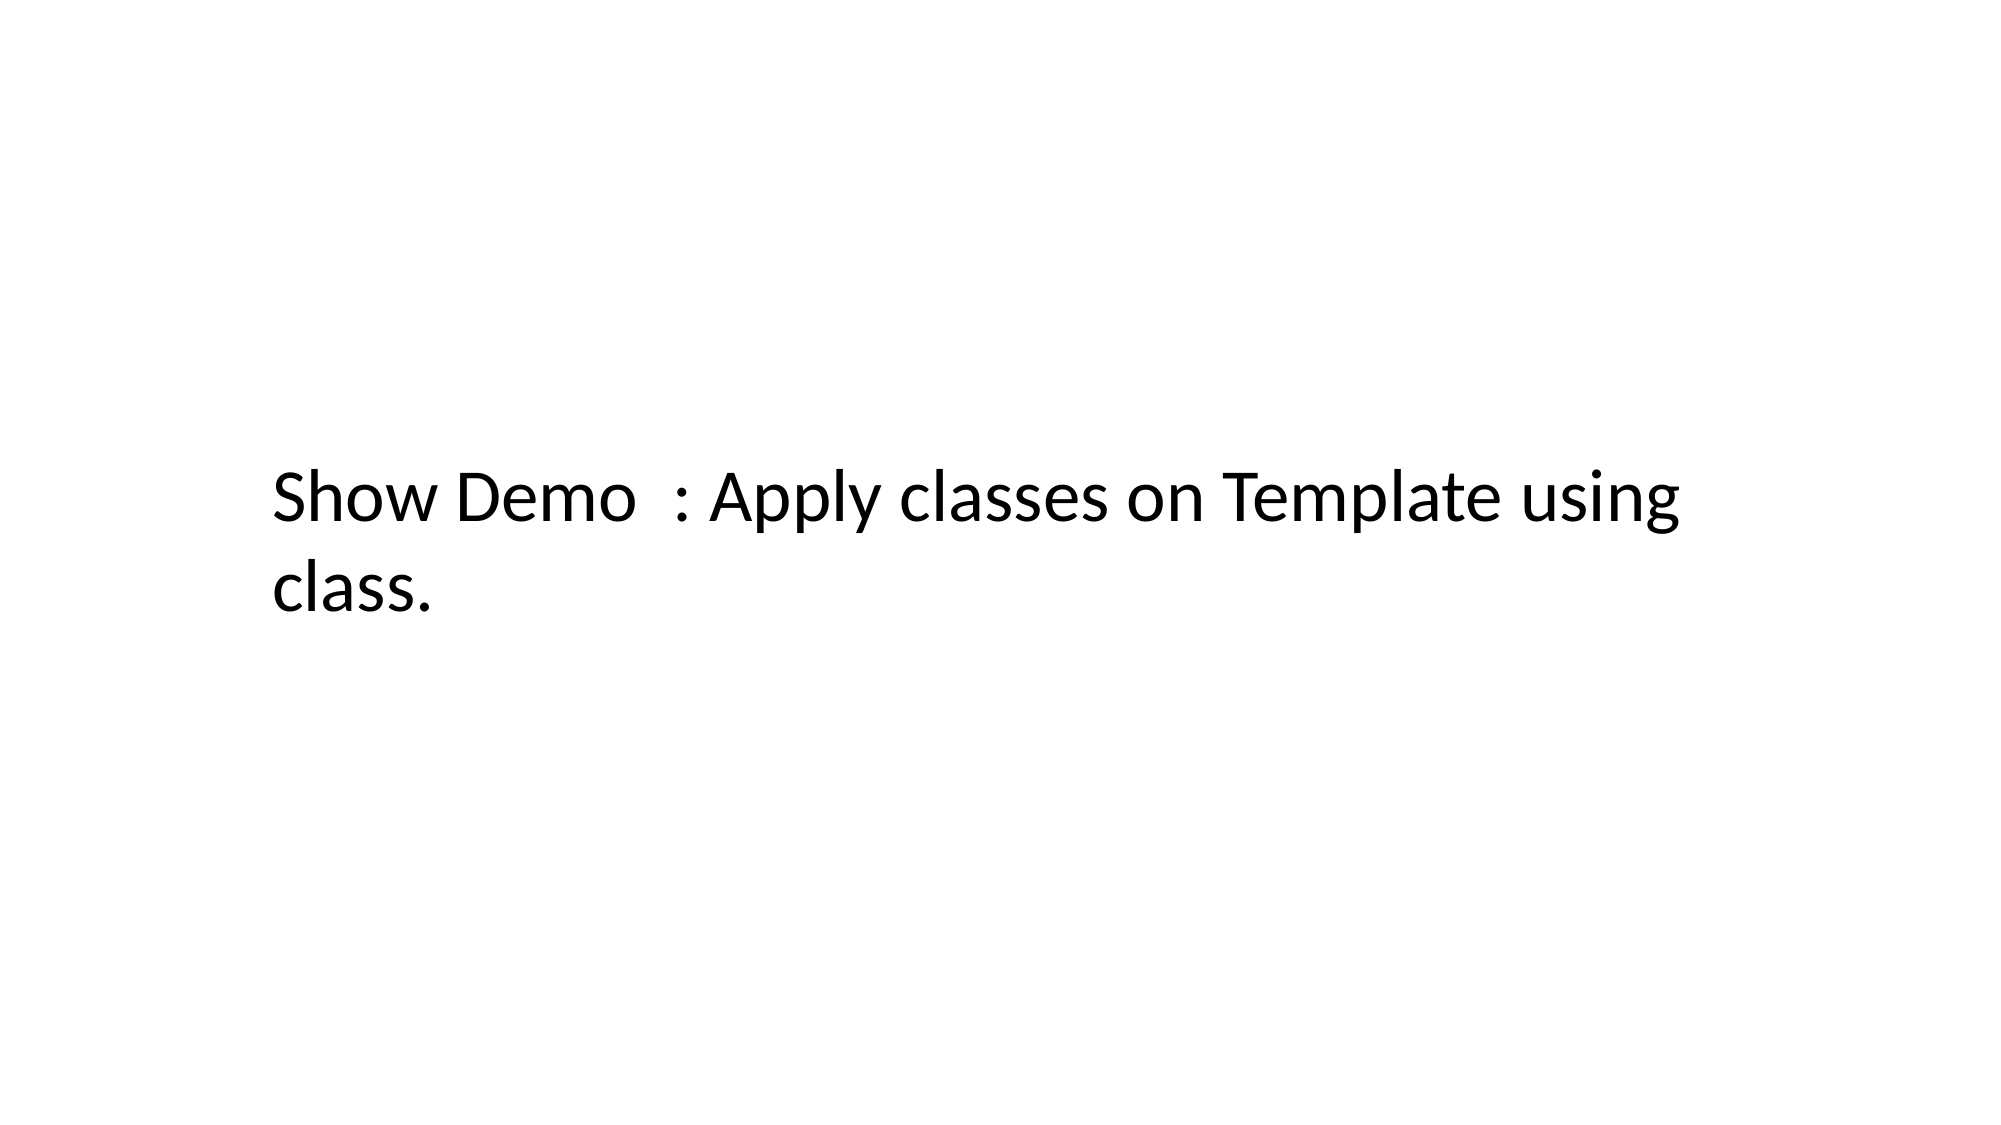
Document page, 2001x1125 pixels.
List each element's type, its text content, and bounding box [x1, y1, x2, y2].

text_box Show Demo : Apply classes on Template using class. [257, 438, 1812, 634]
